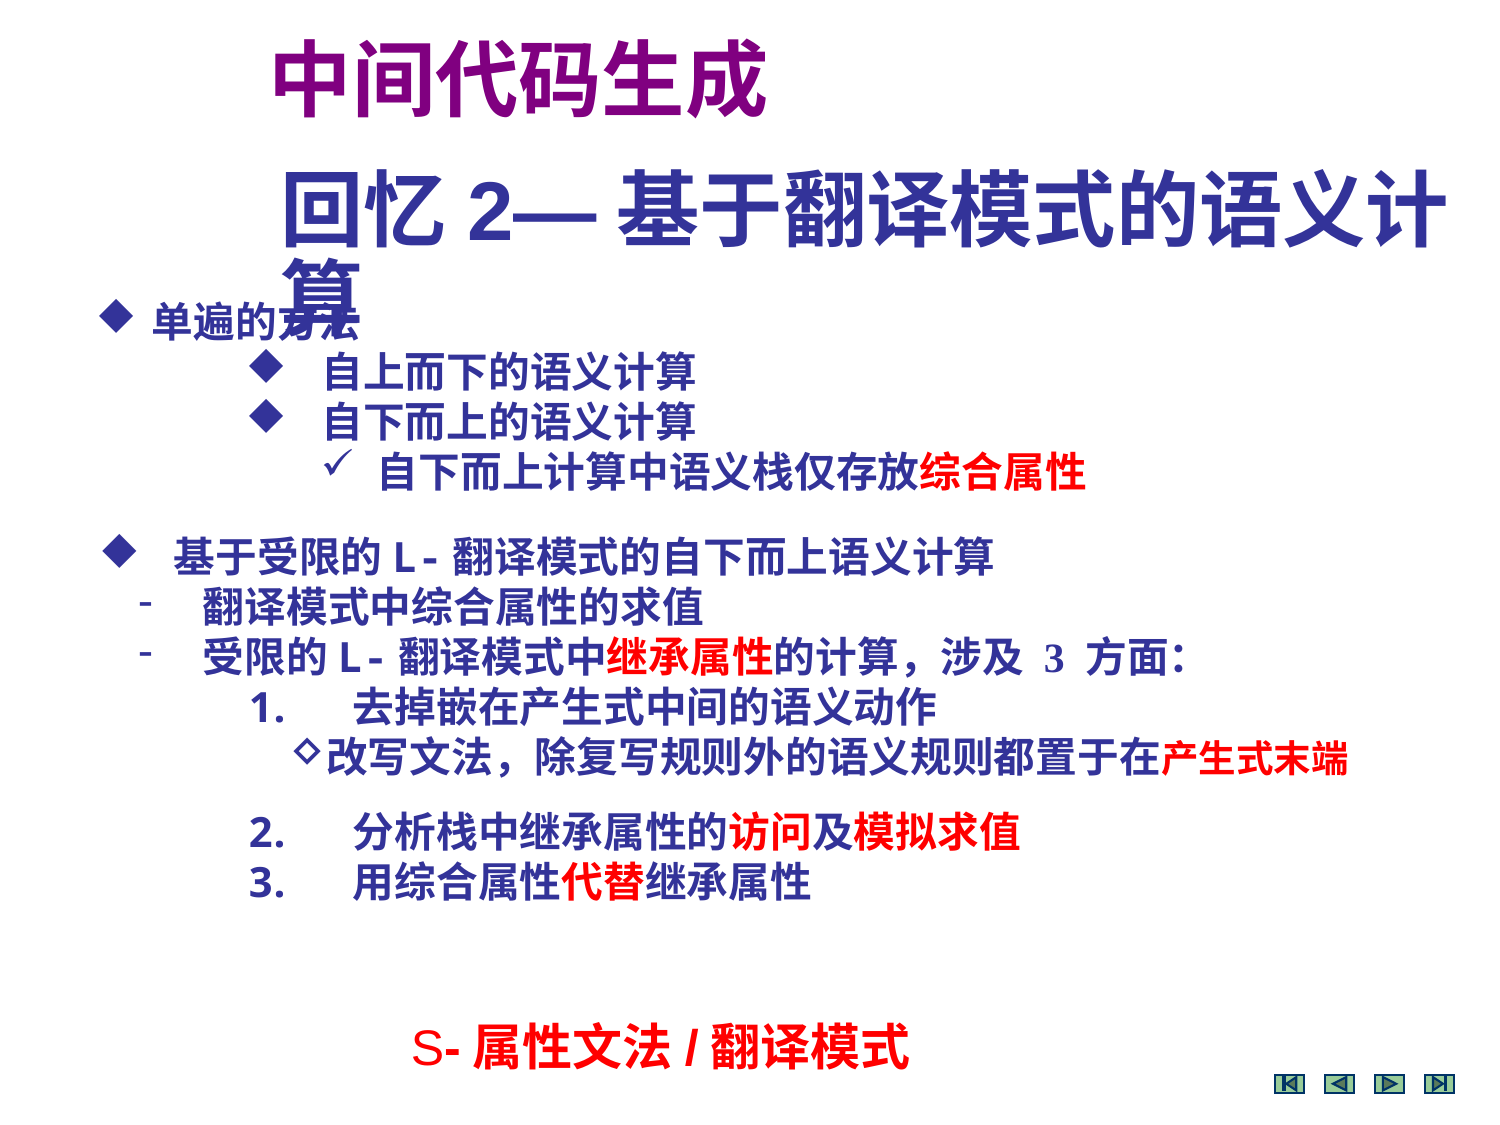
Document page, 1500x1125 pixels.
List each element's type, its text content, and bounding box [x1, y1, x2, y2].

text_box [1324, 1074, 1355, 1093]
text_box 中间代码生成 [254, 31, 1211, 136]
text_box 基于受限的L-翻译模式的自下而上语义计算 翻译模式中综合属性的求值 受限的L-翻译模式中继承属性的计算，涉及 3 方面： 去掉嵌在产生式中间的语义动作 改写文法，除复写规则外的语义规则都置于在产生式末端 分析栈中继承属性的访问及模拟求值 用综合属性代替继承属性 [84, 523, 1455, 914]
text_box S-属性文法/翻译模式 [186, 957, 1275, 1083]
text_box [1424, 1074, 1455, 1093]
text_box [1274, 1074, 1305, 1093]
text_box 单遍的方法 自上而下的语义计算 自下而上的语义计算 自下而上计算中语义栈仅存放综合属性 [80, 238, 1433, 504]
text_box 回忆2—基于翻译模式的语义计算 [266, 160, 1500, 356]
text_box [1374, 1074, 1405, 1093]
